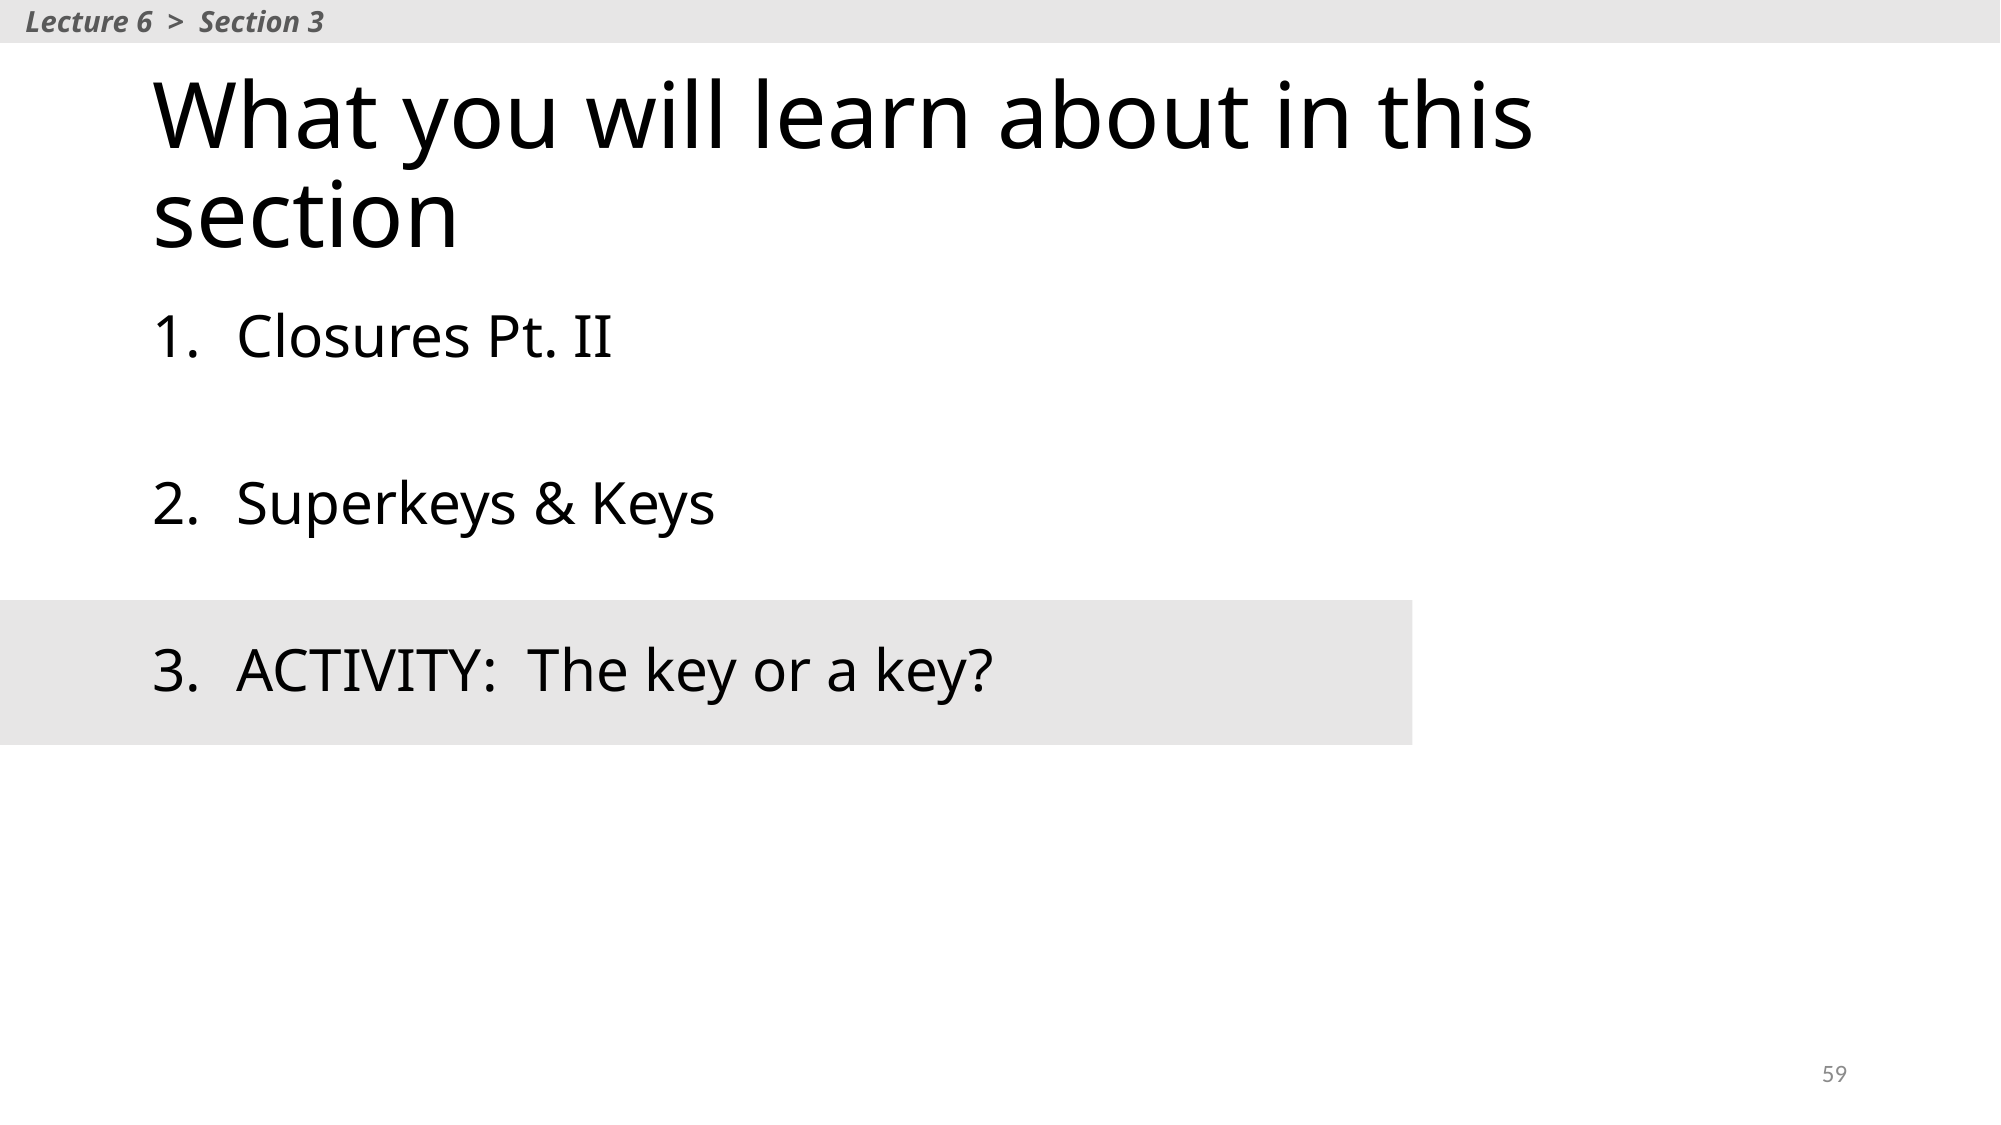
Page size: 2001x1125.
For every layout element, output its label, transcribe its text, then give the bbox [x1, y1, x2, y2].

slide_number 59 [1412, 1042, 1863, 1103]
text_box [0, 0, 2000, 47]
title What you will learn about in this section [137, 59, 1863, 278]
text_box [0, 599, 137, 746]
list Closures Pt. II Superkeys & Keys ACTIVITY: The key or a key? [137, 299, 1863, 985]
